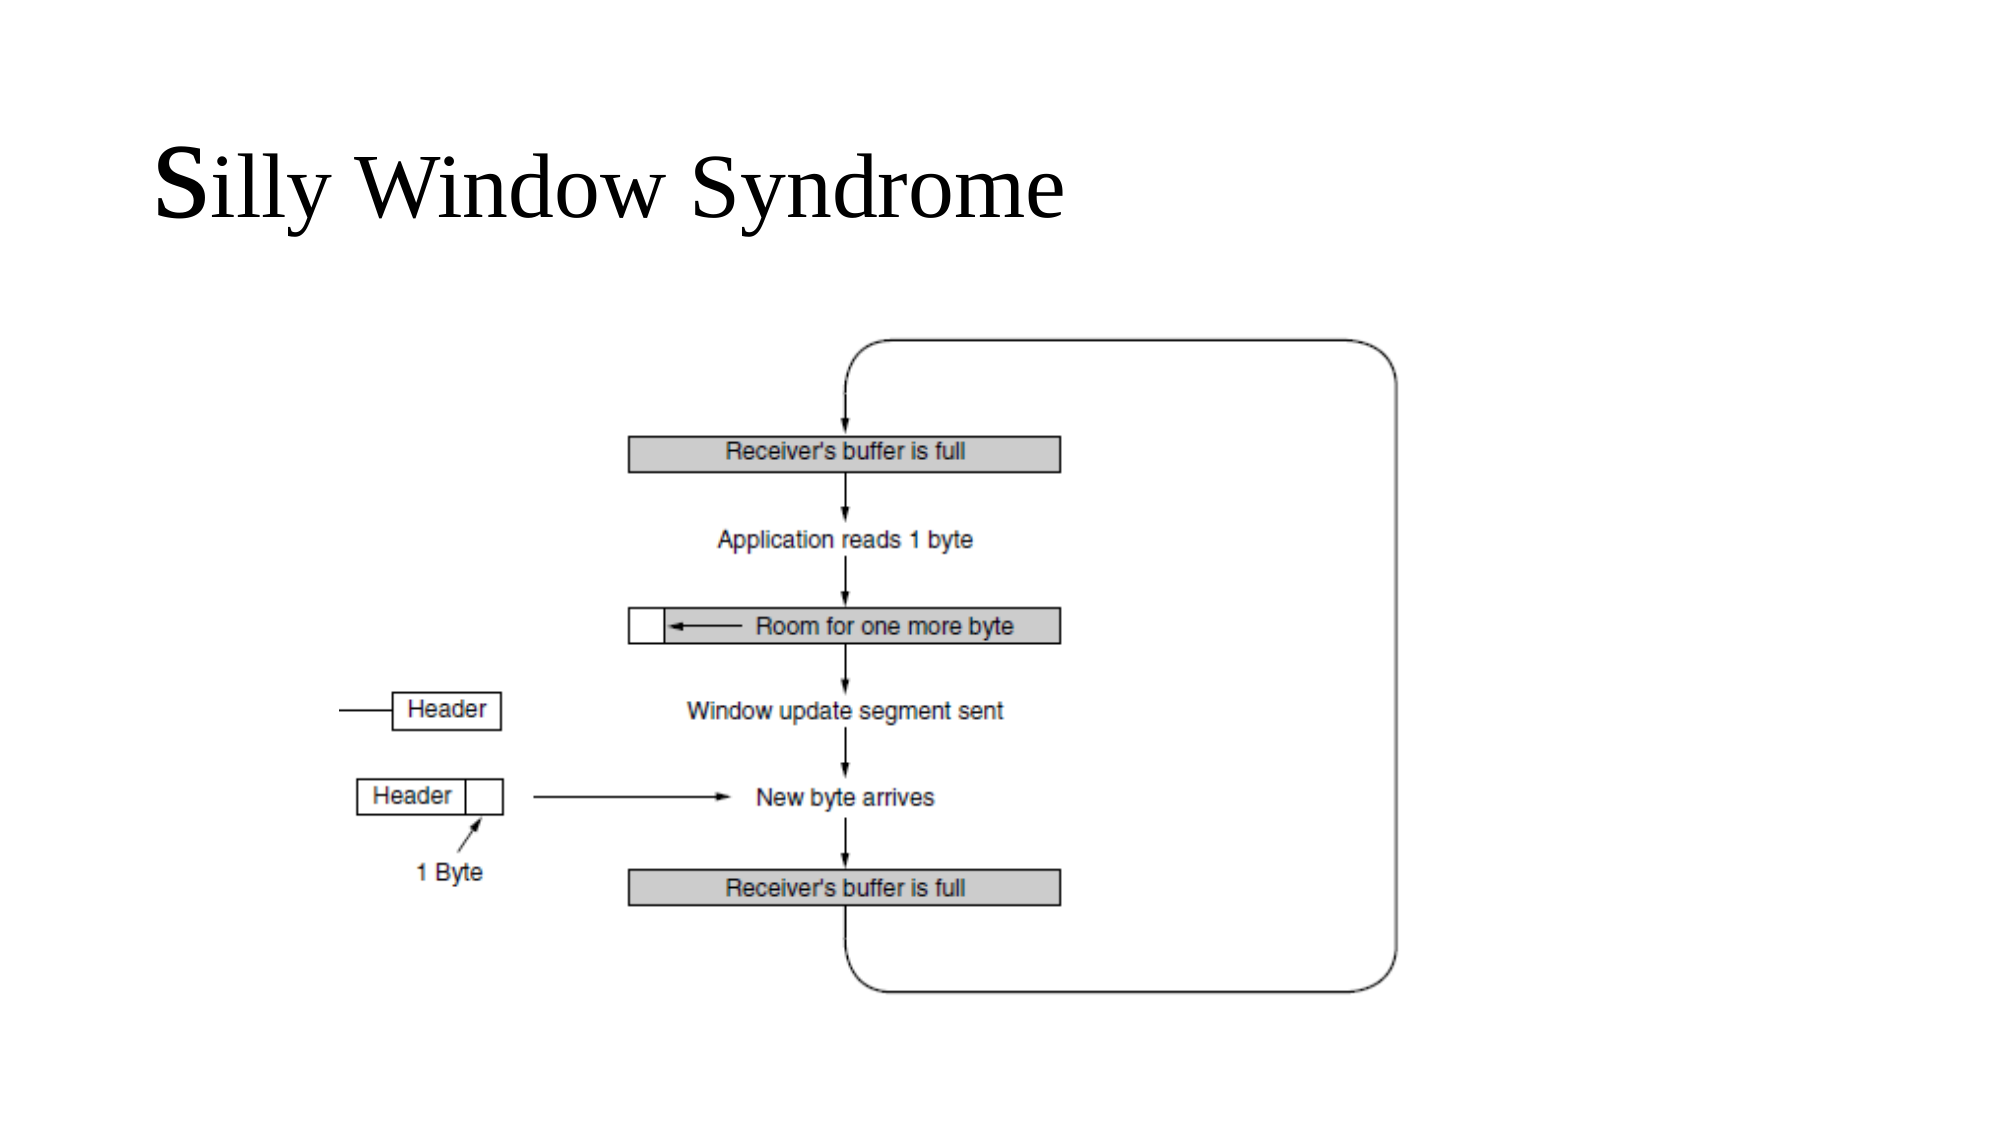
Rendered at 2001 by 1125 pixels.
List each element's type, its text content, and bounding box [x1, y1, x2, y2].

title silly Window Syndrome [137, 59, 1863, 278]
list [339, 267, 1422, 1011]
